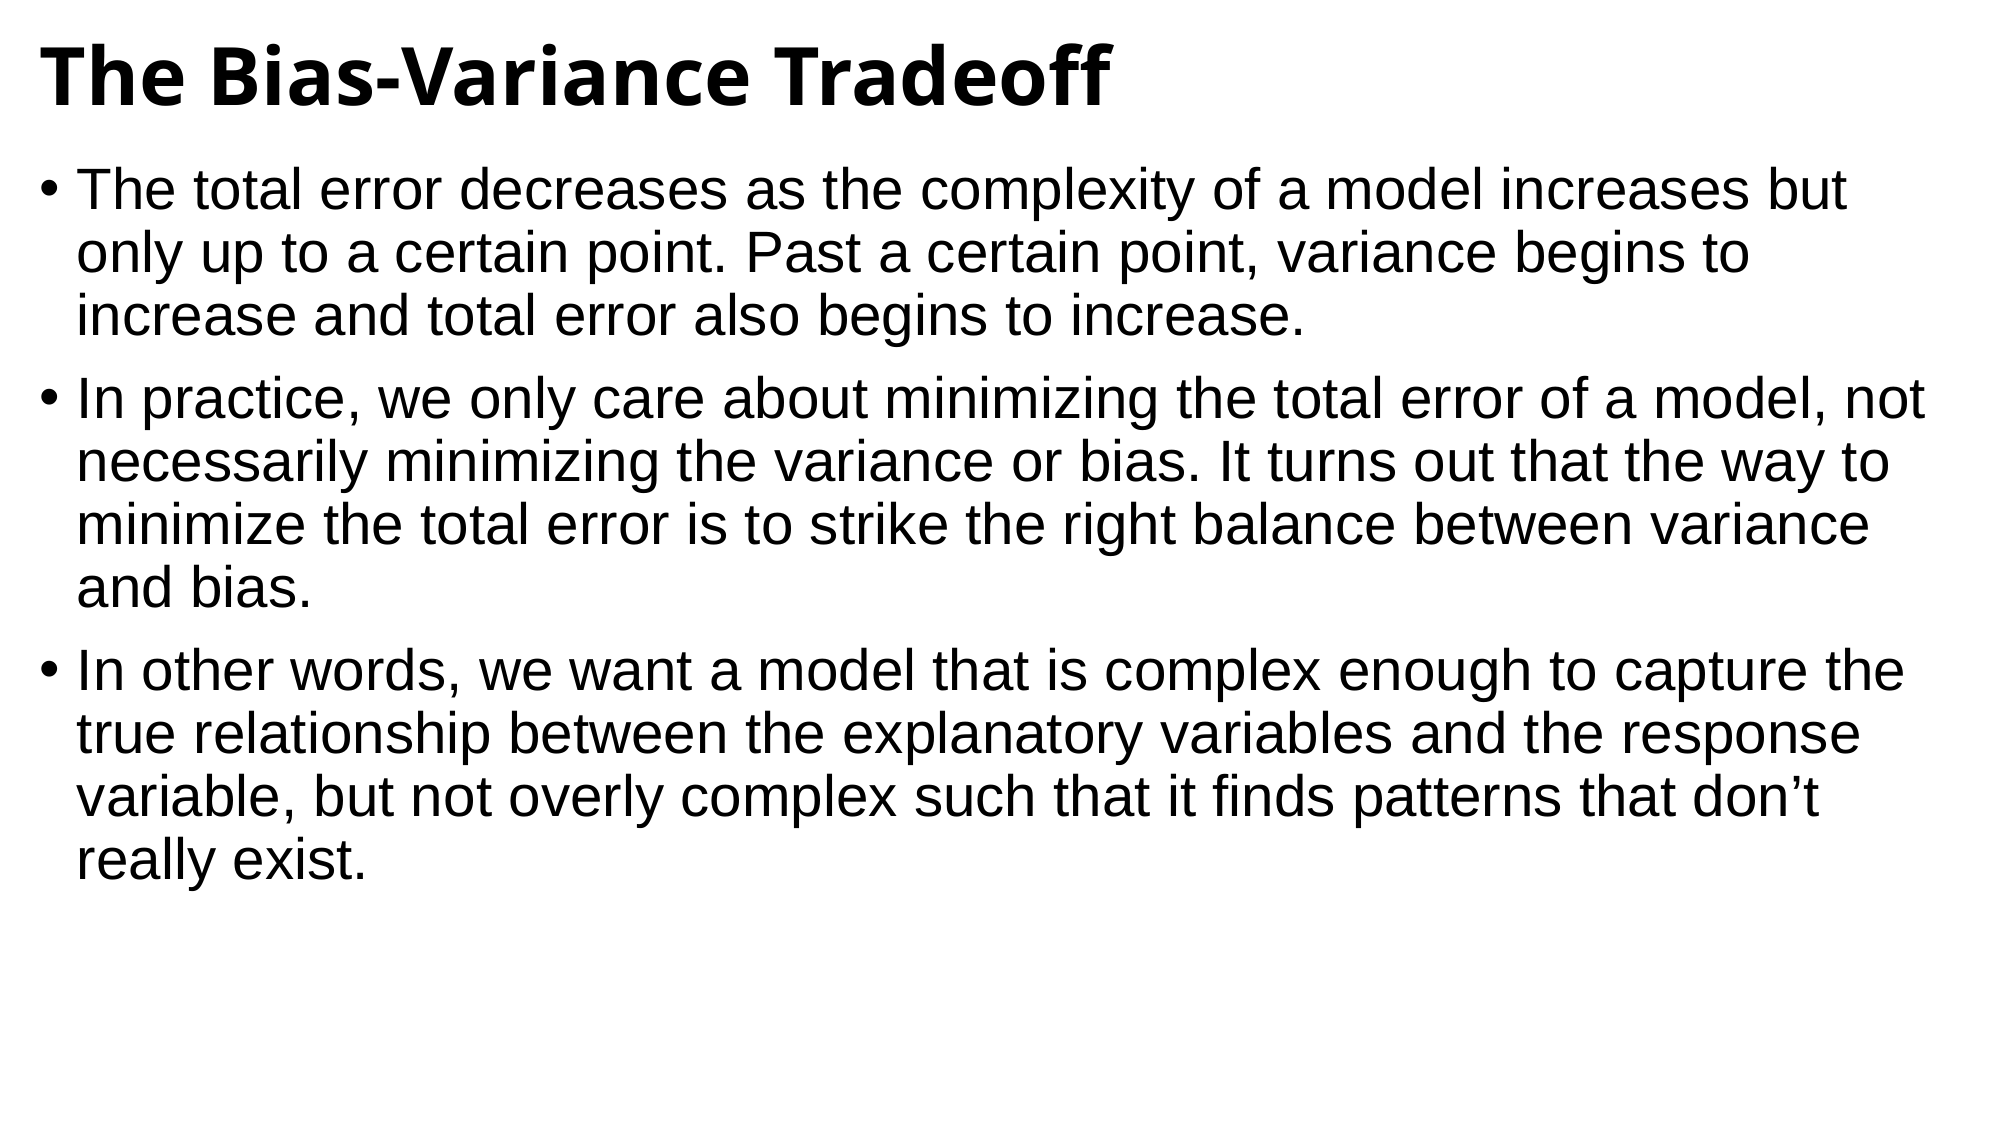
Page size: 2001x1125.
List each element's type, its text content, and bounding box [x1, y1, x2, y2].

title The Bias-Variance Tradeoff [24, 27, 1976, 131]
list The total error decreases as the complexity of a model increases but only up to a certain point. Past a certain point, variance begins to increase and total error also begins to increase. In practice, we only care about minimizing the total error of a model, not necessarily minimizing the variance or bias. It turns out that the way to minimize the total error is to strike the right balance between variance and bias. In other words, we want a model that is complex enough to capture the true relationship between the explanatory variables and the response variable, but not overly complex such that it finds patterns that don’t really exist. [24, 151, 1976, 1098]
